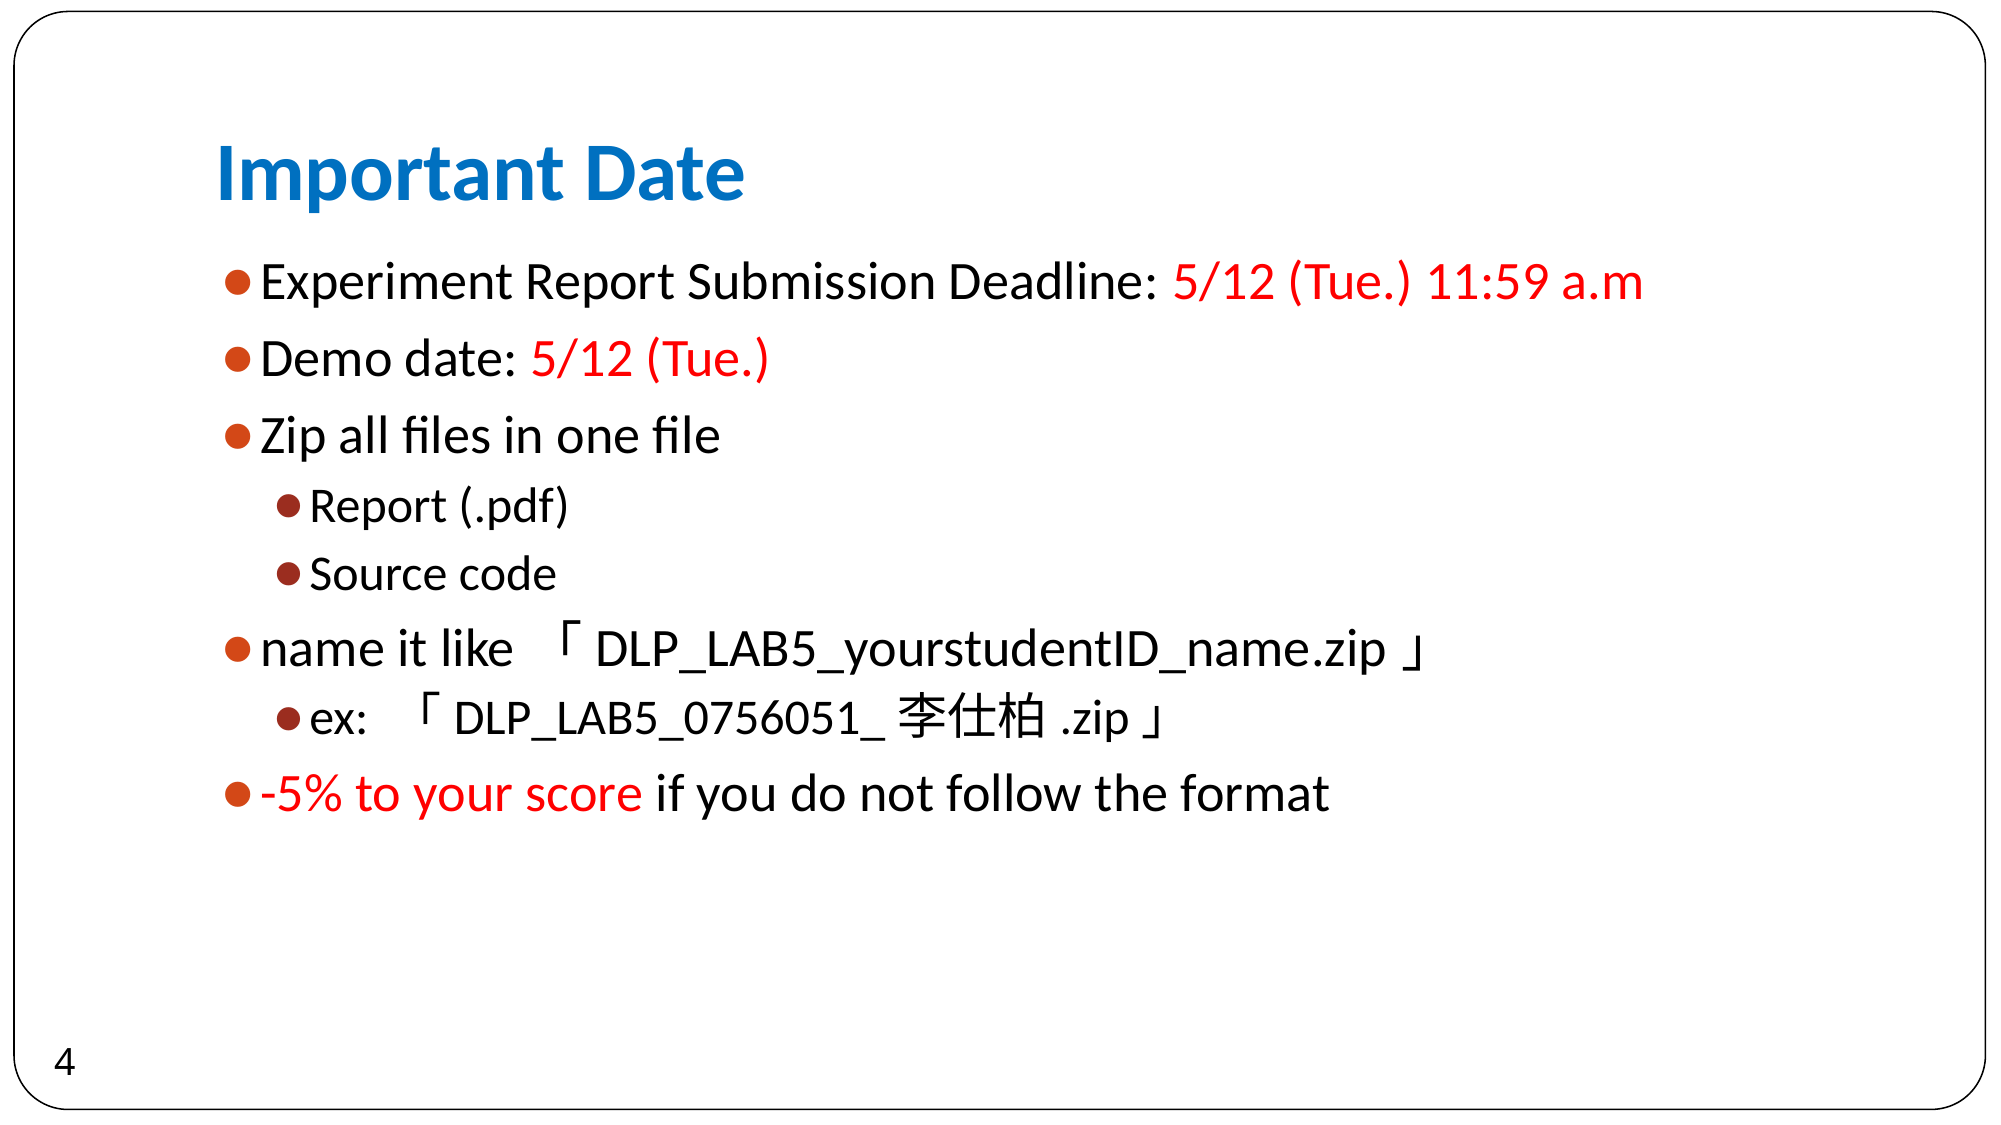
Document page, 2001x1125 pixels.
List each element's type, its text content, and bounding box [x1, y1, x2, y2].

title Important Date [200, 45, 1900, 233]
list Experiment Report Submission Deadline: 5/12 (Tue.) 11:59 a.m Demo date: 5/12 (Tue.) Zip all files in one file Report (.pdf) Source code name it like「DLP_LAB5_yourstudentID_name.zip」 ex: 「DLP_LAB5_0756051_李仕柏.zip」 -5% to your score if you do not follow the format [200, 237, 1900, 1092]
